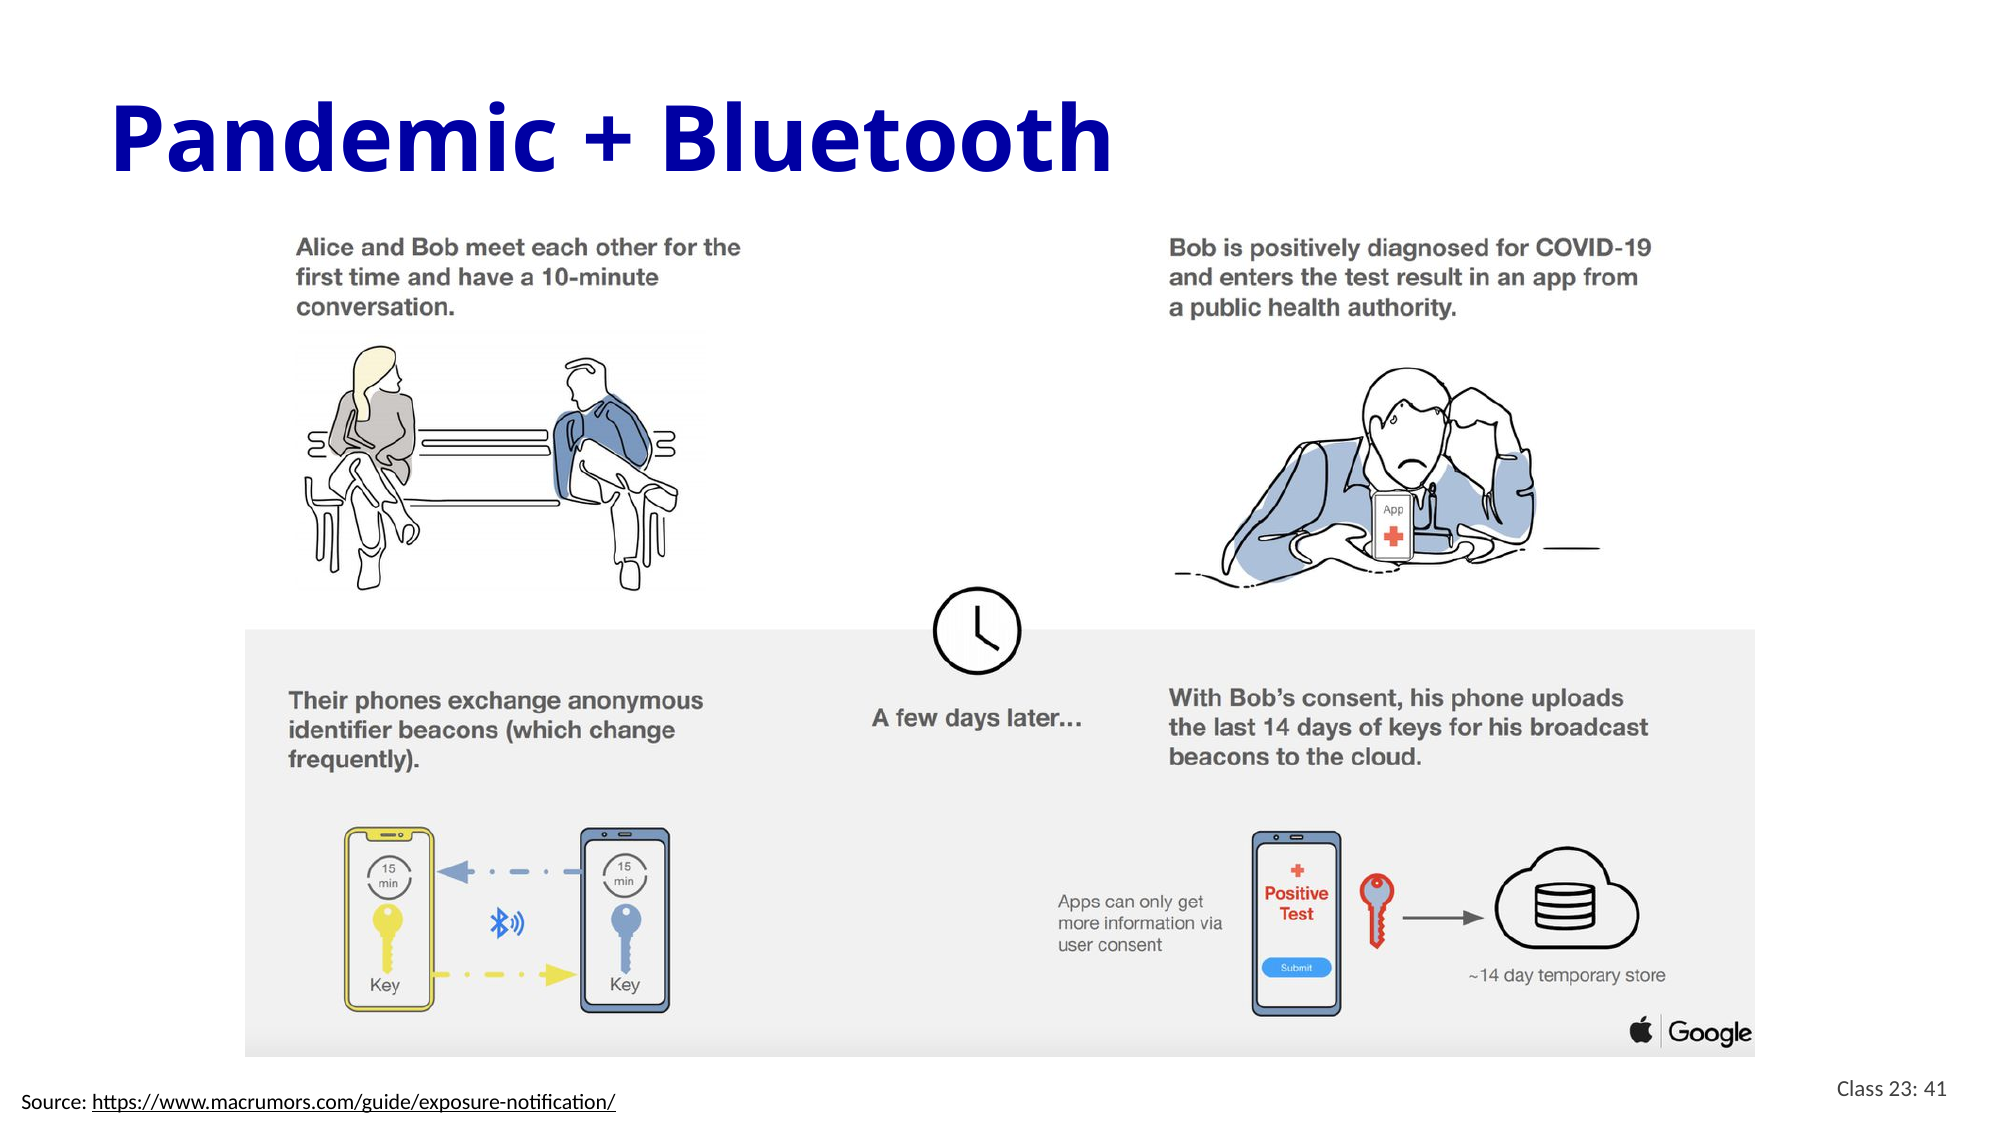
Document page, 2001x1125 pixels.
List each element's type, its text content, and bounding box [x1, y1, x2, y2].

slide_number Class 23: 41 [1512, 1056, 1963, 1117]
text_box Source: https://www.macrumors.com/guide/exposure-notification/ [6, 1079, 632, 1121]
picture [245, 214, 1755, 1057]
title Pandemic + Bluetooth [93, 68, 1819, 215]
